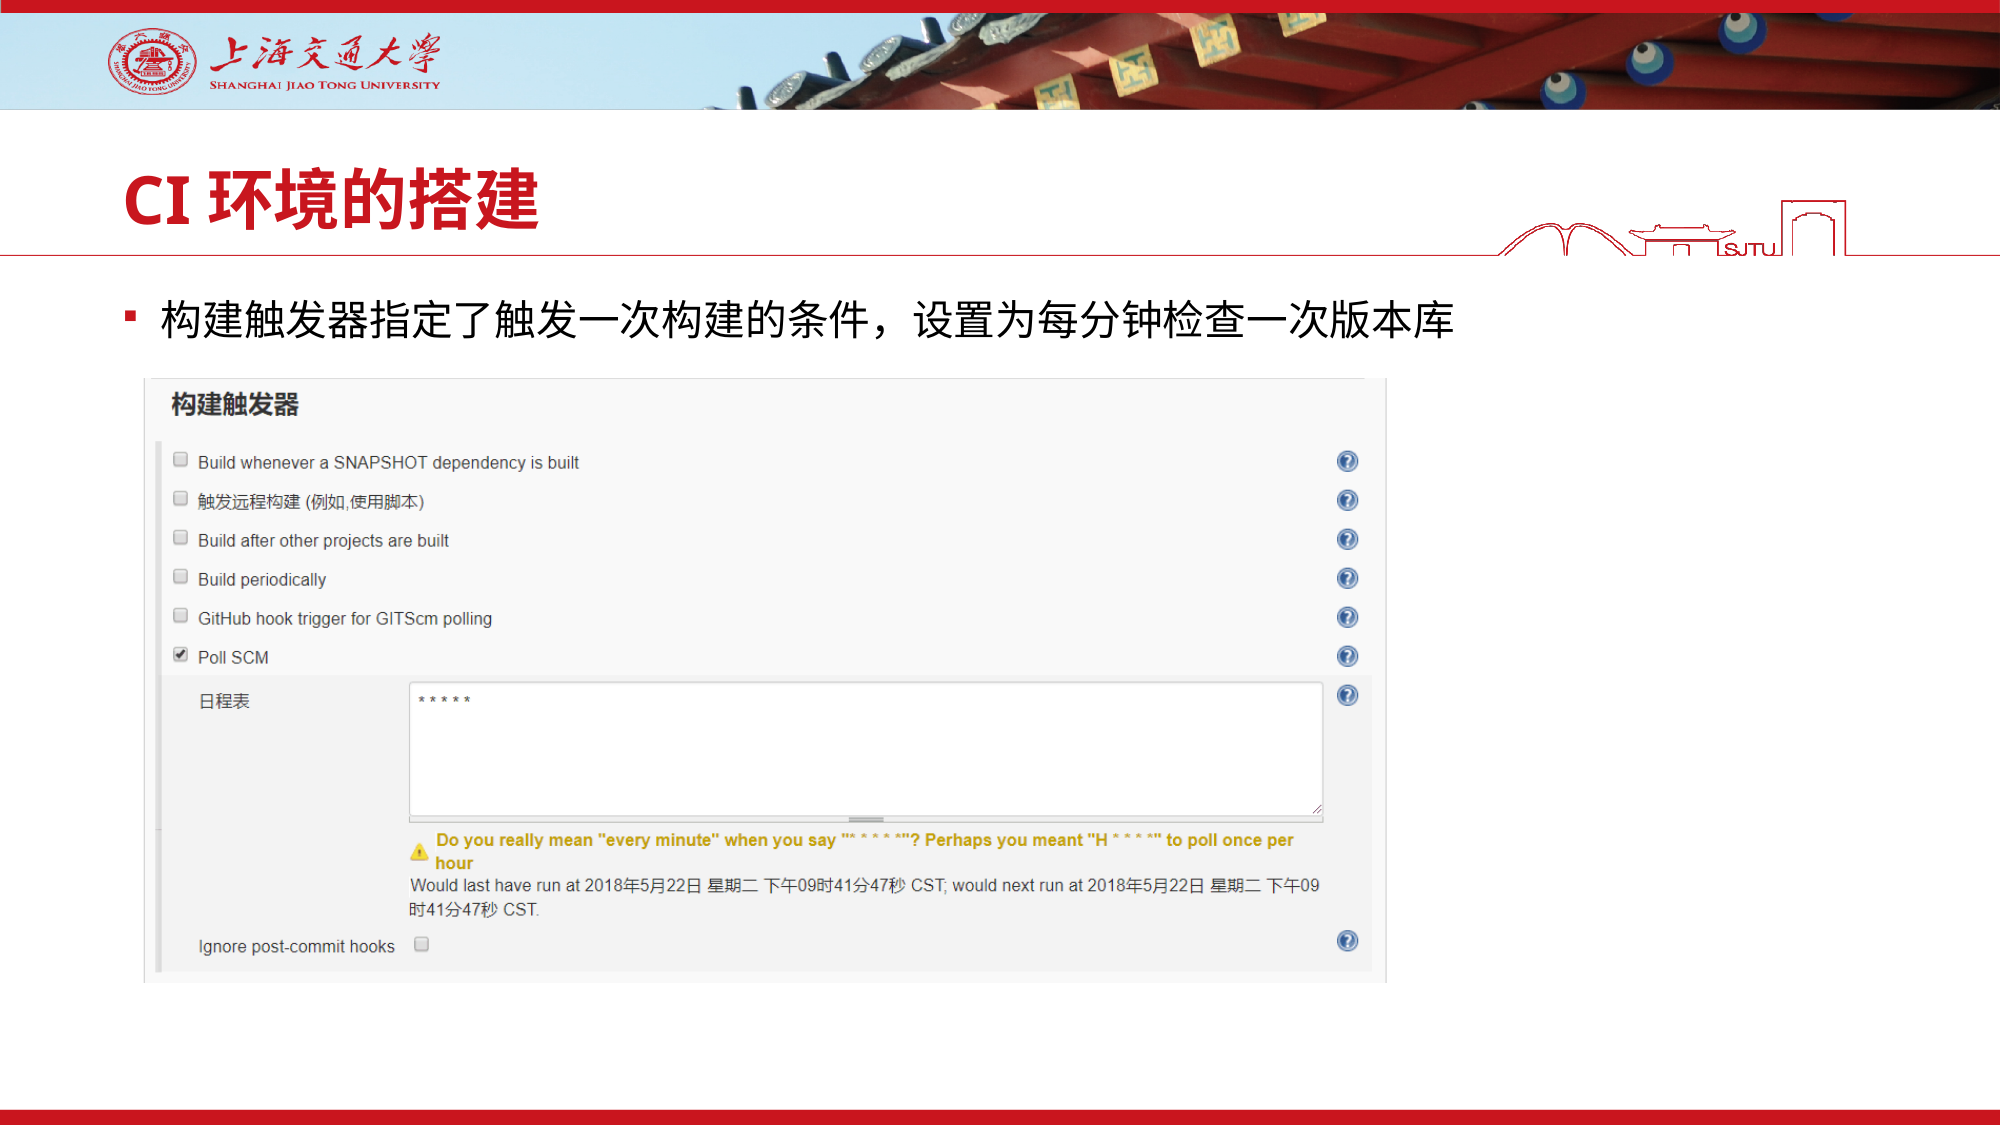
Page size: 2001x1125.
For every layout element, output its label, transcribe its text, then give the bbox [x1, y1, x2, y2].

picture [0, 0, 2000, 110]
picture [0, 200, 2000, 256]
picture [108, 378, 1435, 983]
title CI环境的搭建 [108, 159, 1940, 254]
list 构建触发器指定了触发一次构建的条件，设置为每分钟检查一次版本库 [108, 276, 1940, 1084]
